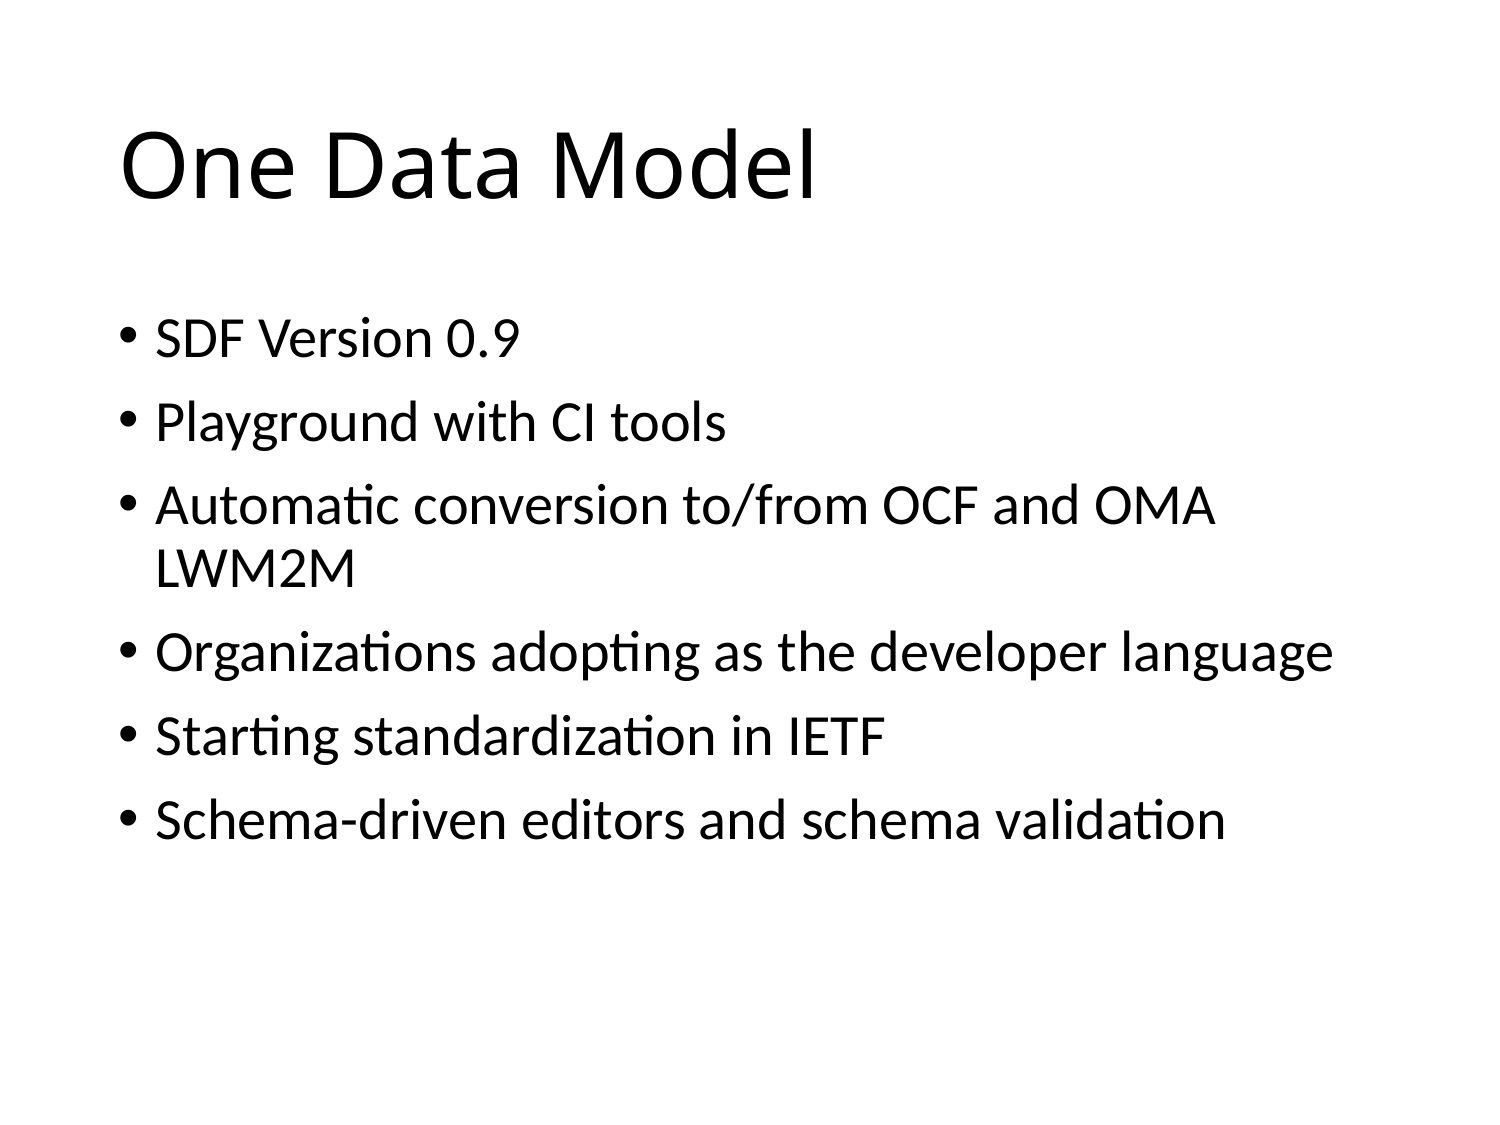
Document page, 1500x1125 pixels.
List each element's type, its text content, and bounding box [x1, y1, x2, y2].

title One Data Model [103, 59, 1397, 278]
list SDF Version 0.9 Playground with CI tools Automatic conversion to/from OCF and OMA LWM2M Organizations adopting as the developer language Starting standardization in IETF Schema-driven editors and schema validation [103, 299, 1397, 1014]
